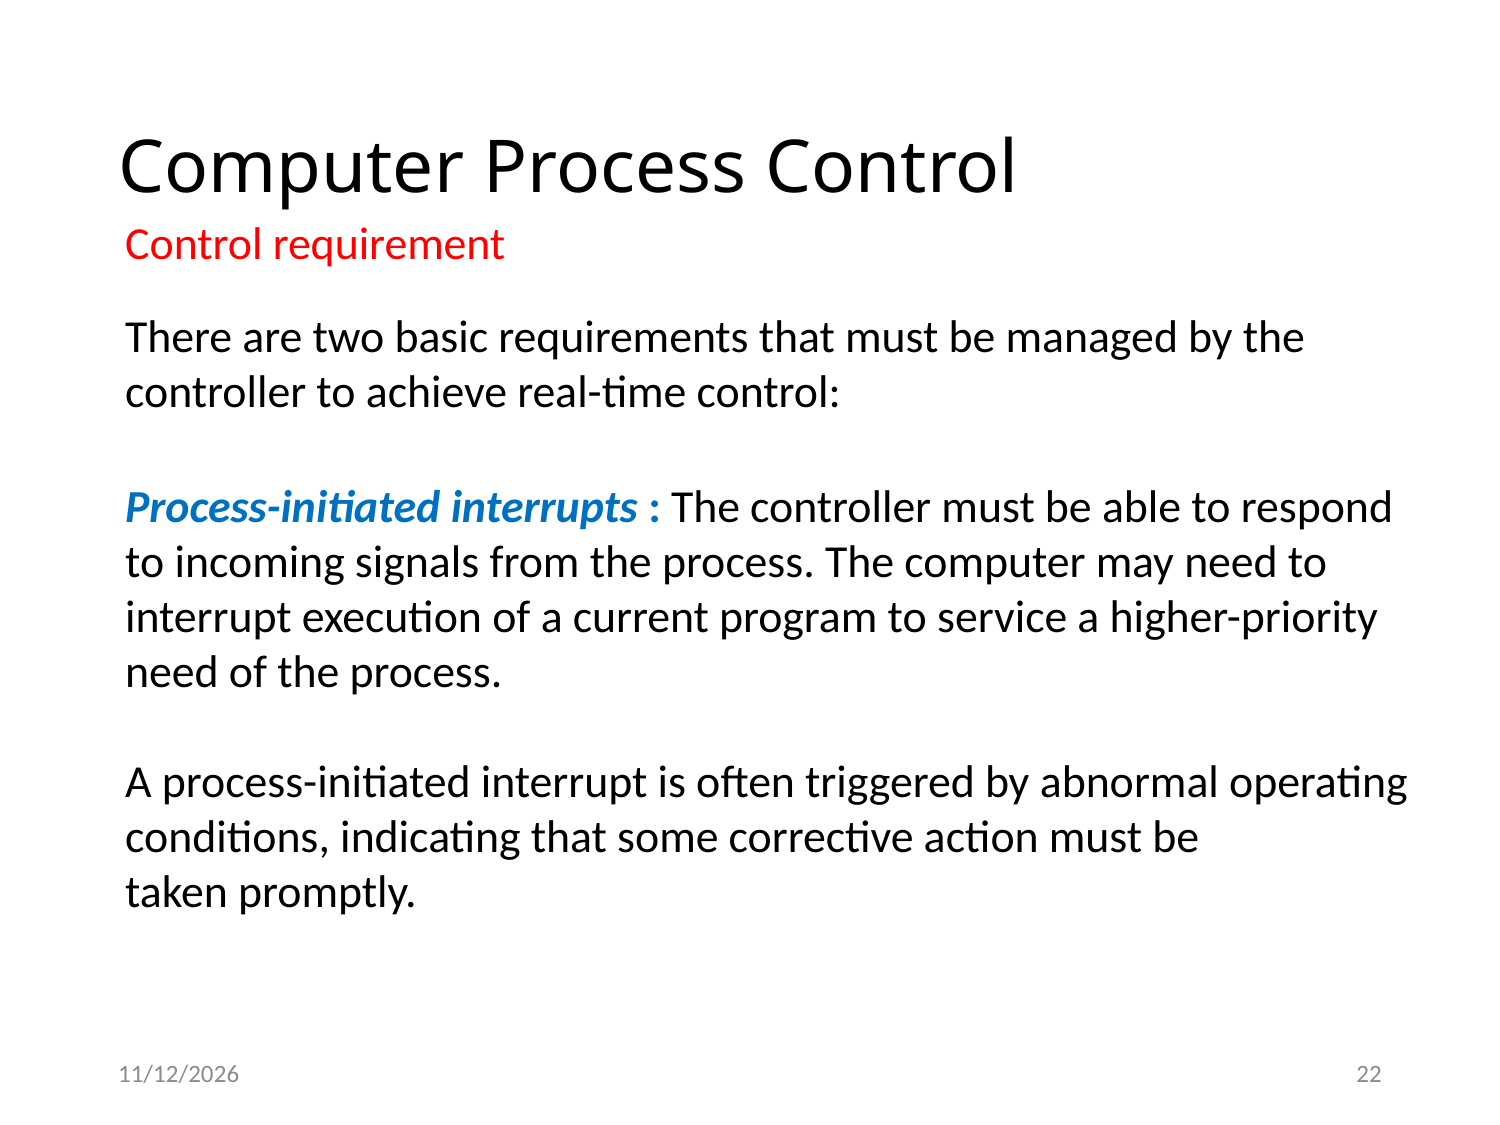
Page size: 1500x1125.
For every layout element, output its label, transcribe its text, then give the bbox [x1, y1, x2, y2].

text_box Process-initiated interrupts : The controller must be able to respond to incoming signals from the process. The computer may need to interrupt execution of a current program to service a higher-priority need of the process. A process-initiated interrupt is often triggered by abnormal operating conditions, indicating that some corrective action must be taken promptly. [110, 469, 1434, 925]
text_box There are two basic requirements that must be managed by the controller to achieve real-time control: [110, 299, 1434, 424]
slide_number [103, 1042, 441, 1103]
text_box Control requirement [110, 206, 1390, 277]
slide_number 22 [1059, 1042, 1397, 1103]
title Computer Process Control [103, 59, 1397, 278]
